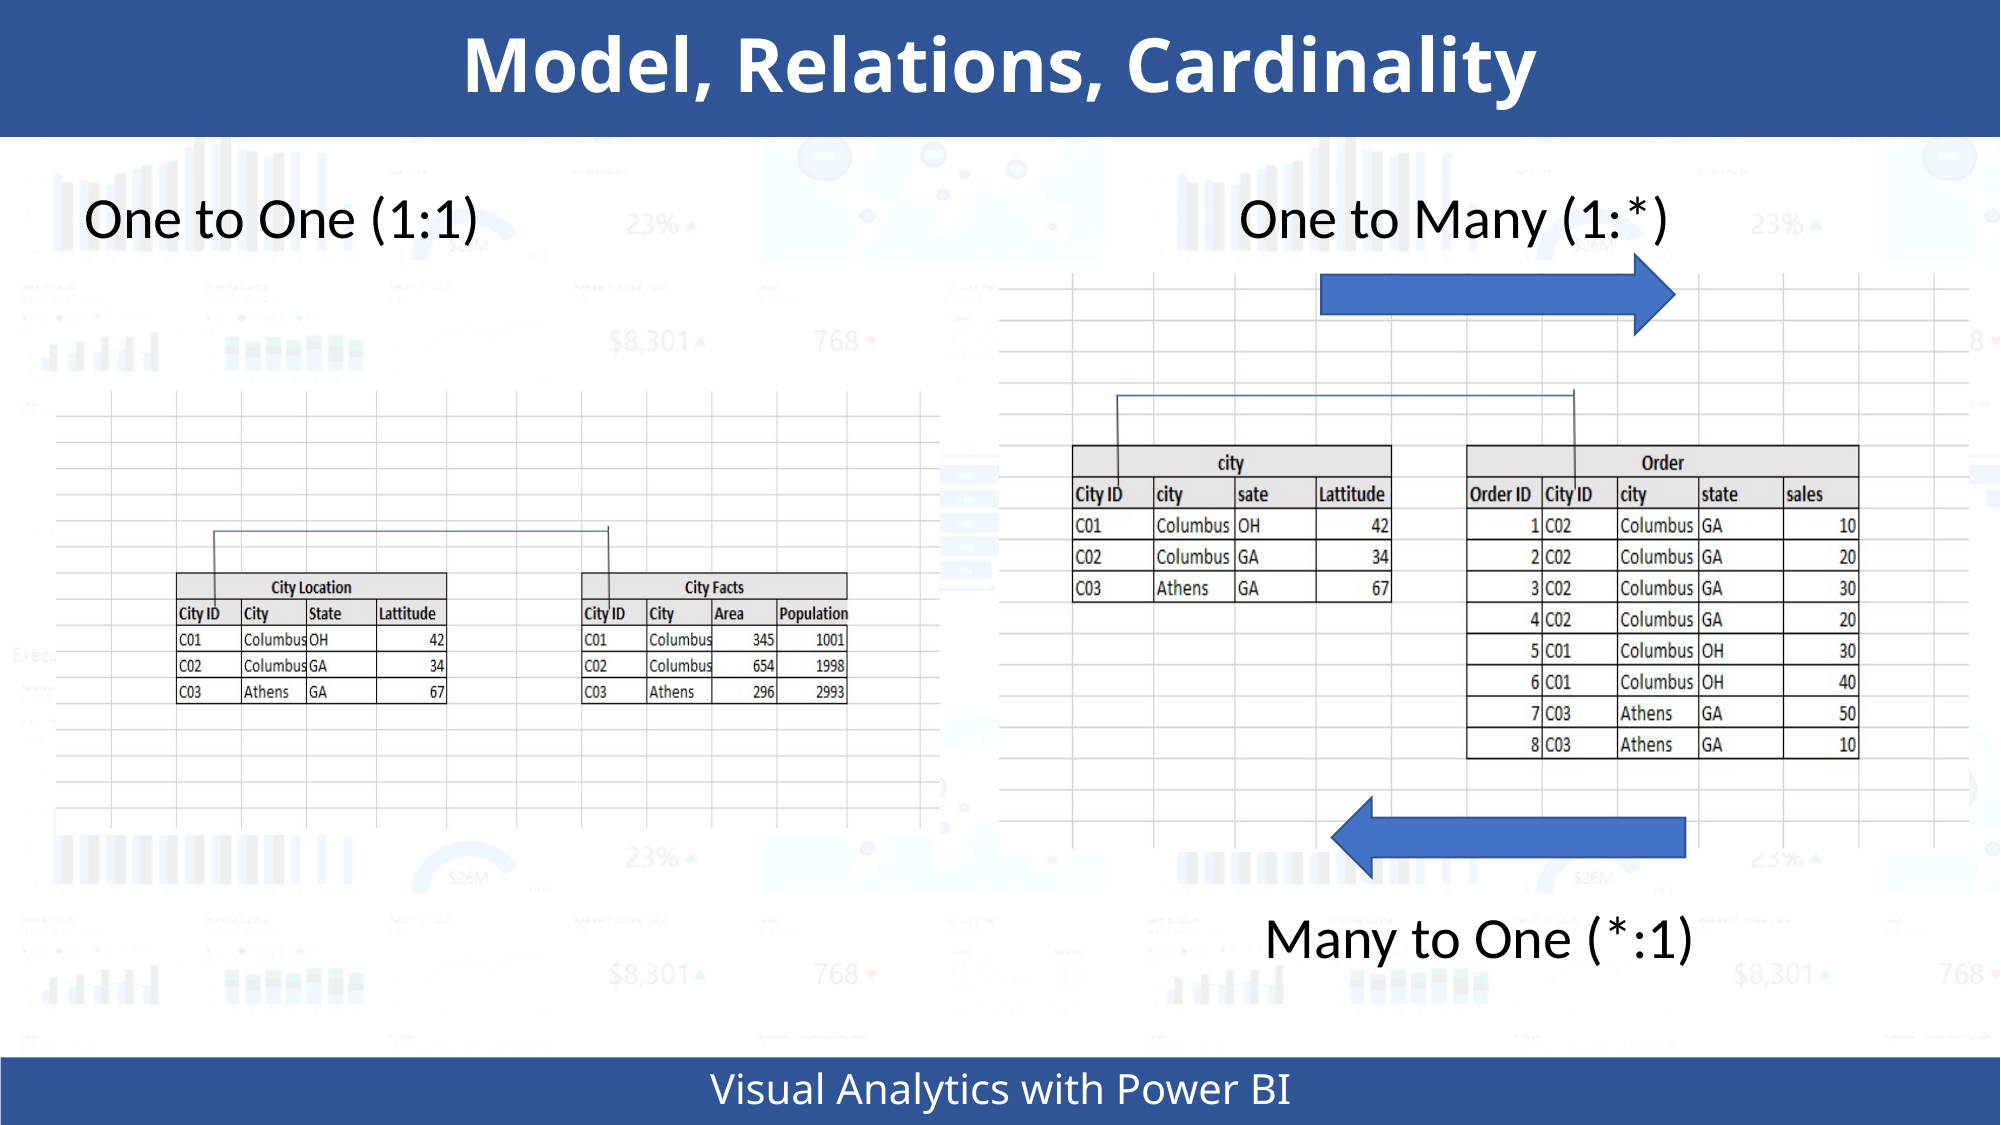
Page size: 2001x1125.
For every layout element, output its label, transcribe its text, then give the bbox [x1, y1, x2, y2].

text_box One to Many (1:*) [1211, 180, 1700, 273]
text_box Visual Analytics with Power BI [0, 1057, 2000, 1125]
text_box Many to One (*:1) [1236, 900, 1725, 999]
text_box [1633, 252, 1655, 273]
list One to One (1:1) [56, 180, 545, 280]
title Model, Relations, Cardinality [0, 0, 2000, 137]
text_box [1344, 852, 1687, 880]
picture [999, 273, 1969, 852]
picture [56, 391, 940, 835]
